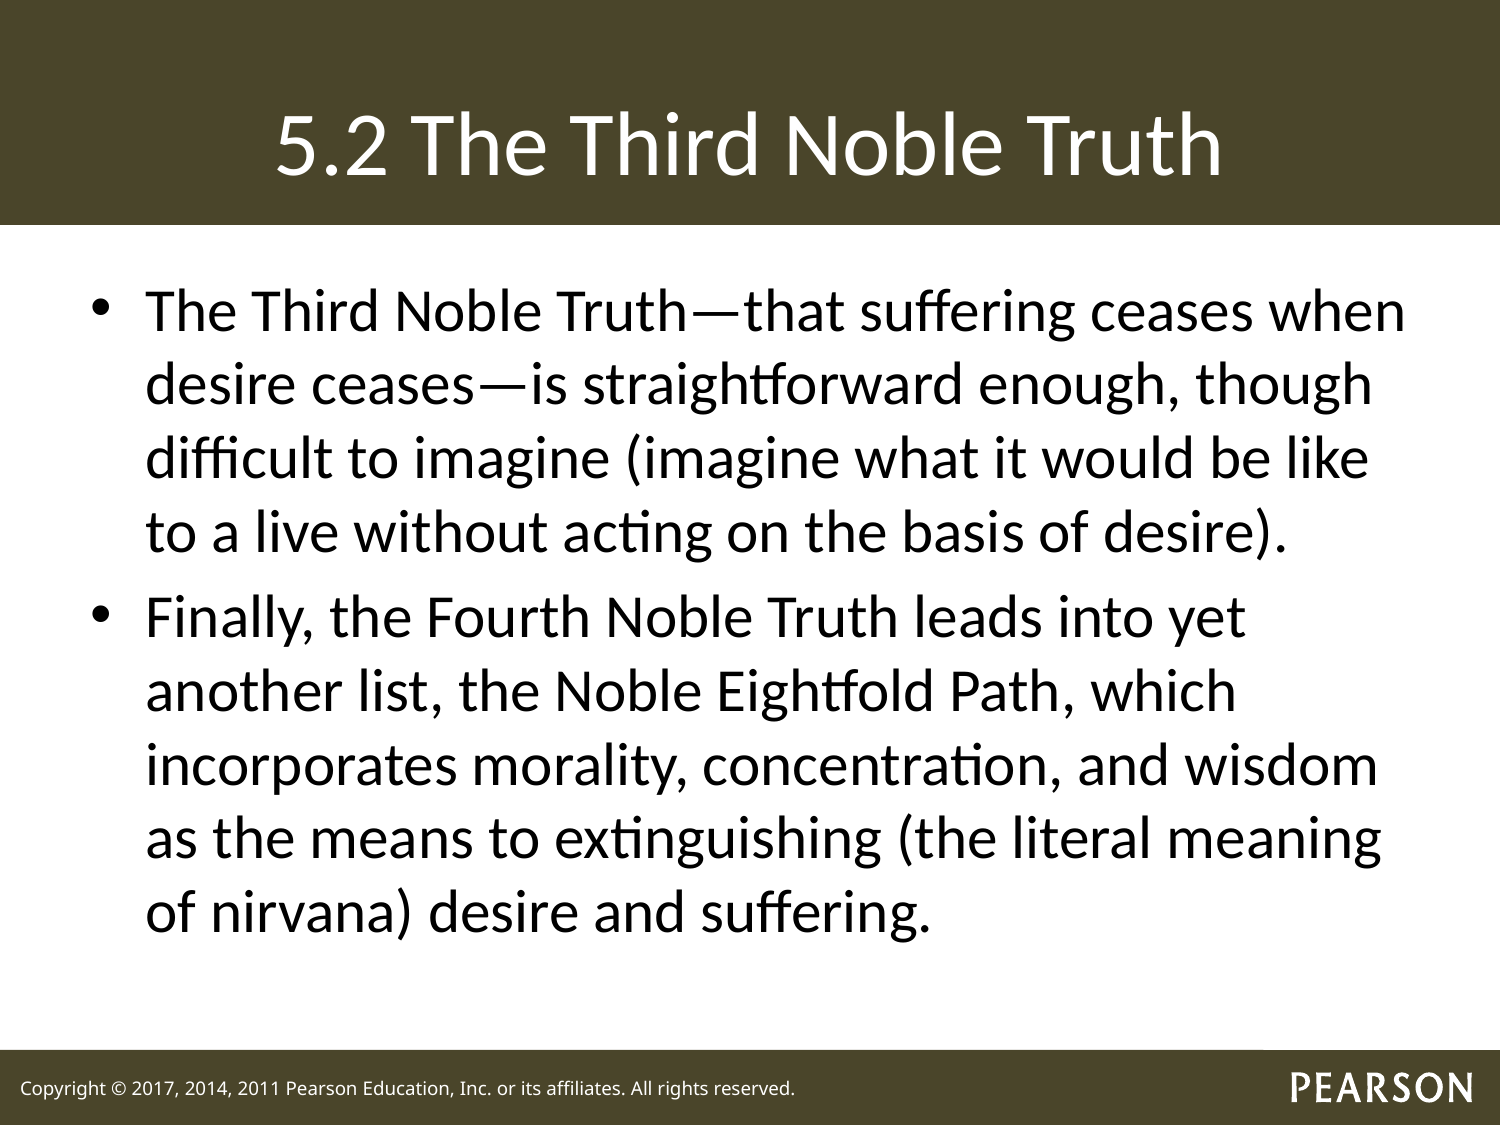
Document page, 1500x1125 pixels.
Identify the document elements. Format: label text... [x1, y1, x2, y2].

title 5.2 The Third Noble Truth [75, 45, 1425, 233]
list The Third Noble Truth—that suffering ceases when desire ceases—is straightforward enough, though difficult to imagine (imagine what it would be like to a live without acting on the basis of desire). Finally, the Fourth Noble Truth leads into yet another list, the Noble Eightfold Path, which incorporates morality, concentration, and wisdom as the means to extinguishing (the literal meaning of nirvana) desire and suffering. [75, 262, 1425, 1005]
